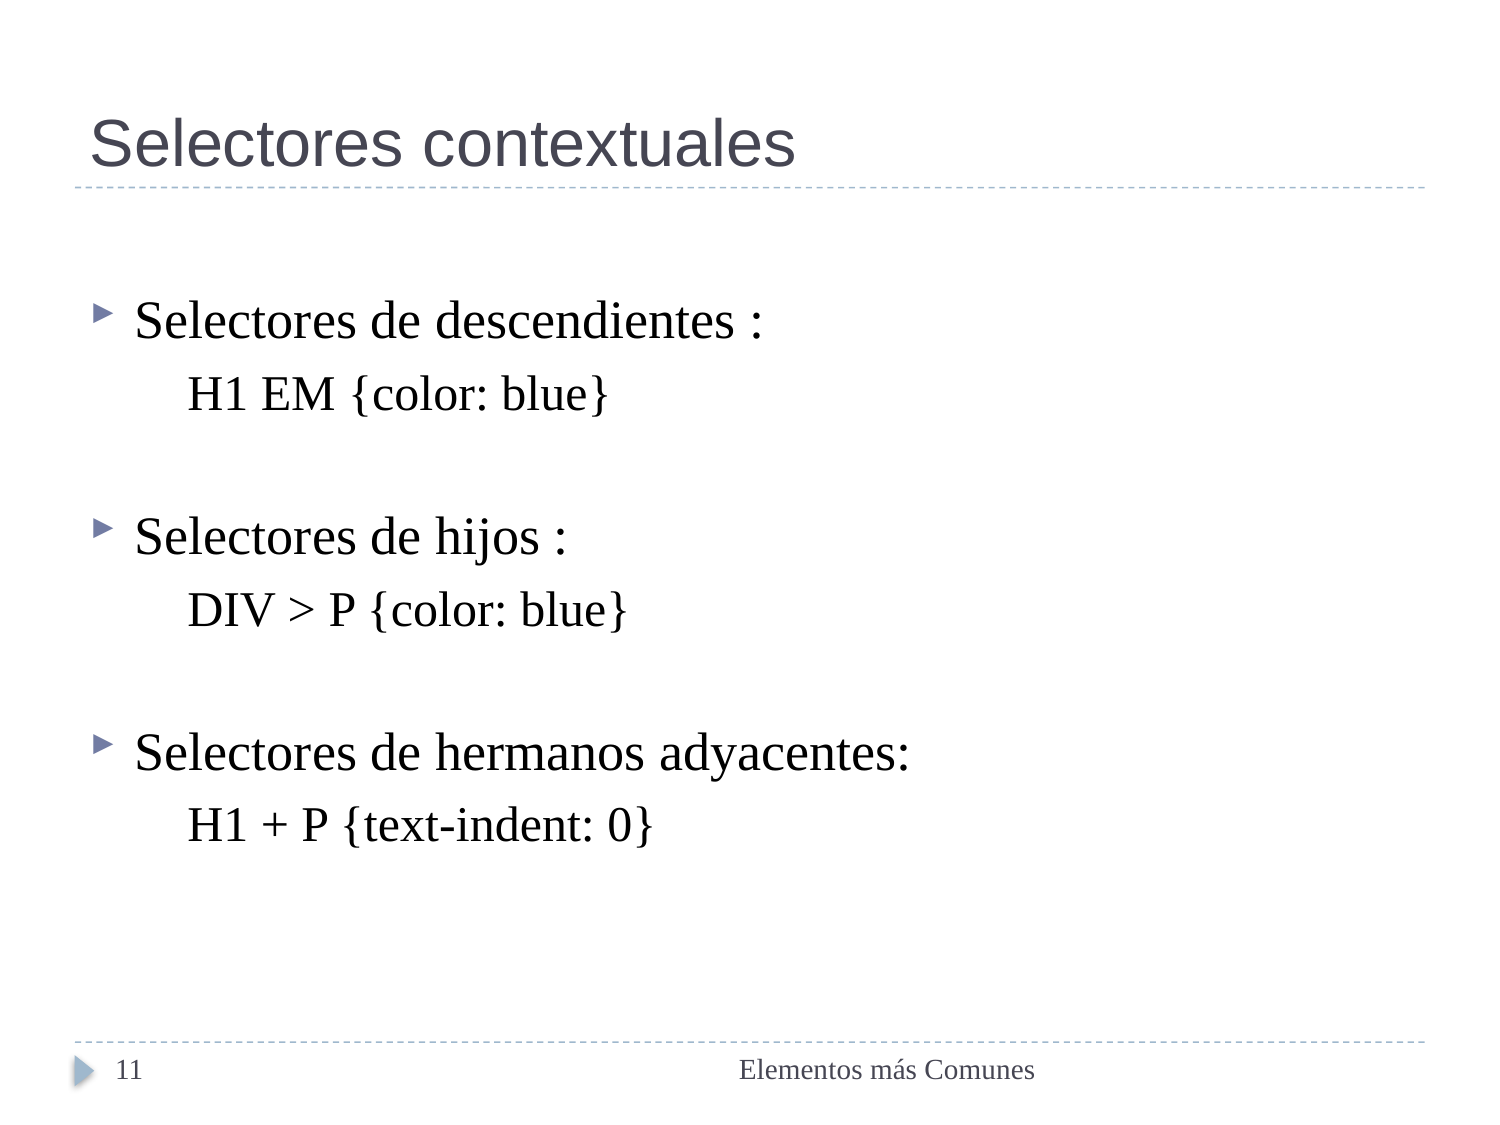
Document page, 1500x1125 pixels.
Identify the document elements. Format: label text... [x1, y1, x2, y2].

footer Elementos más Comunes [475, 1042, 1051, 1103]
list Selectores de descendientes : H1 EM {color: blue} Selectores de hijos : DIV > P {color: blue} Selectores de hermanos adyacentes: H1 + P {text-indent: 0} [75, 200, 1425, 1010]
slide_number 11 [100, 1042, 426, 1103]
title Selectores contextuales [75, 24, 1425, 188]
